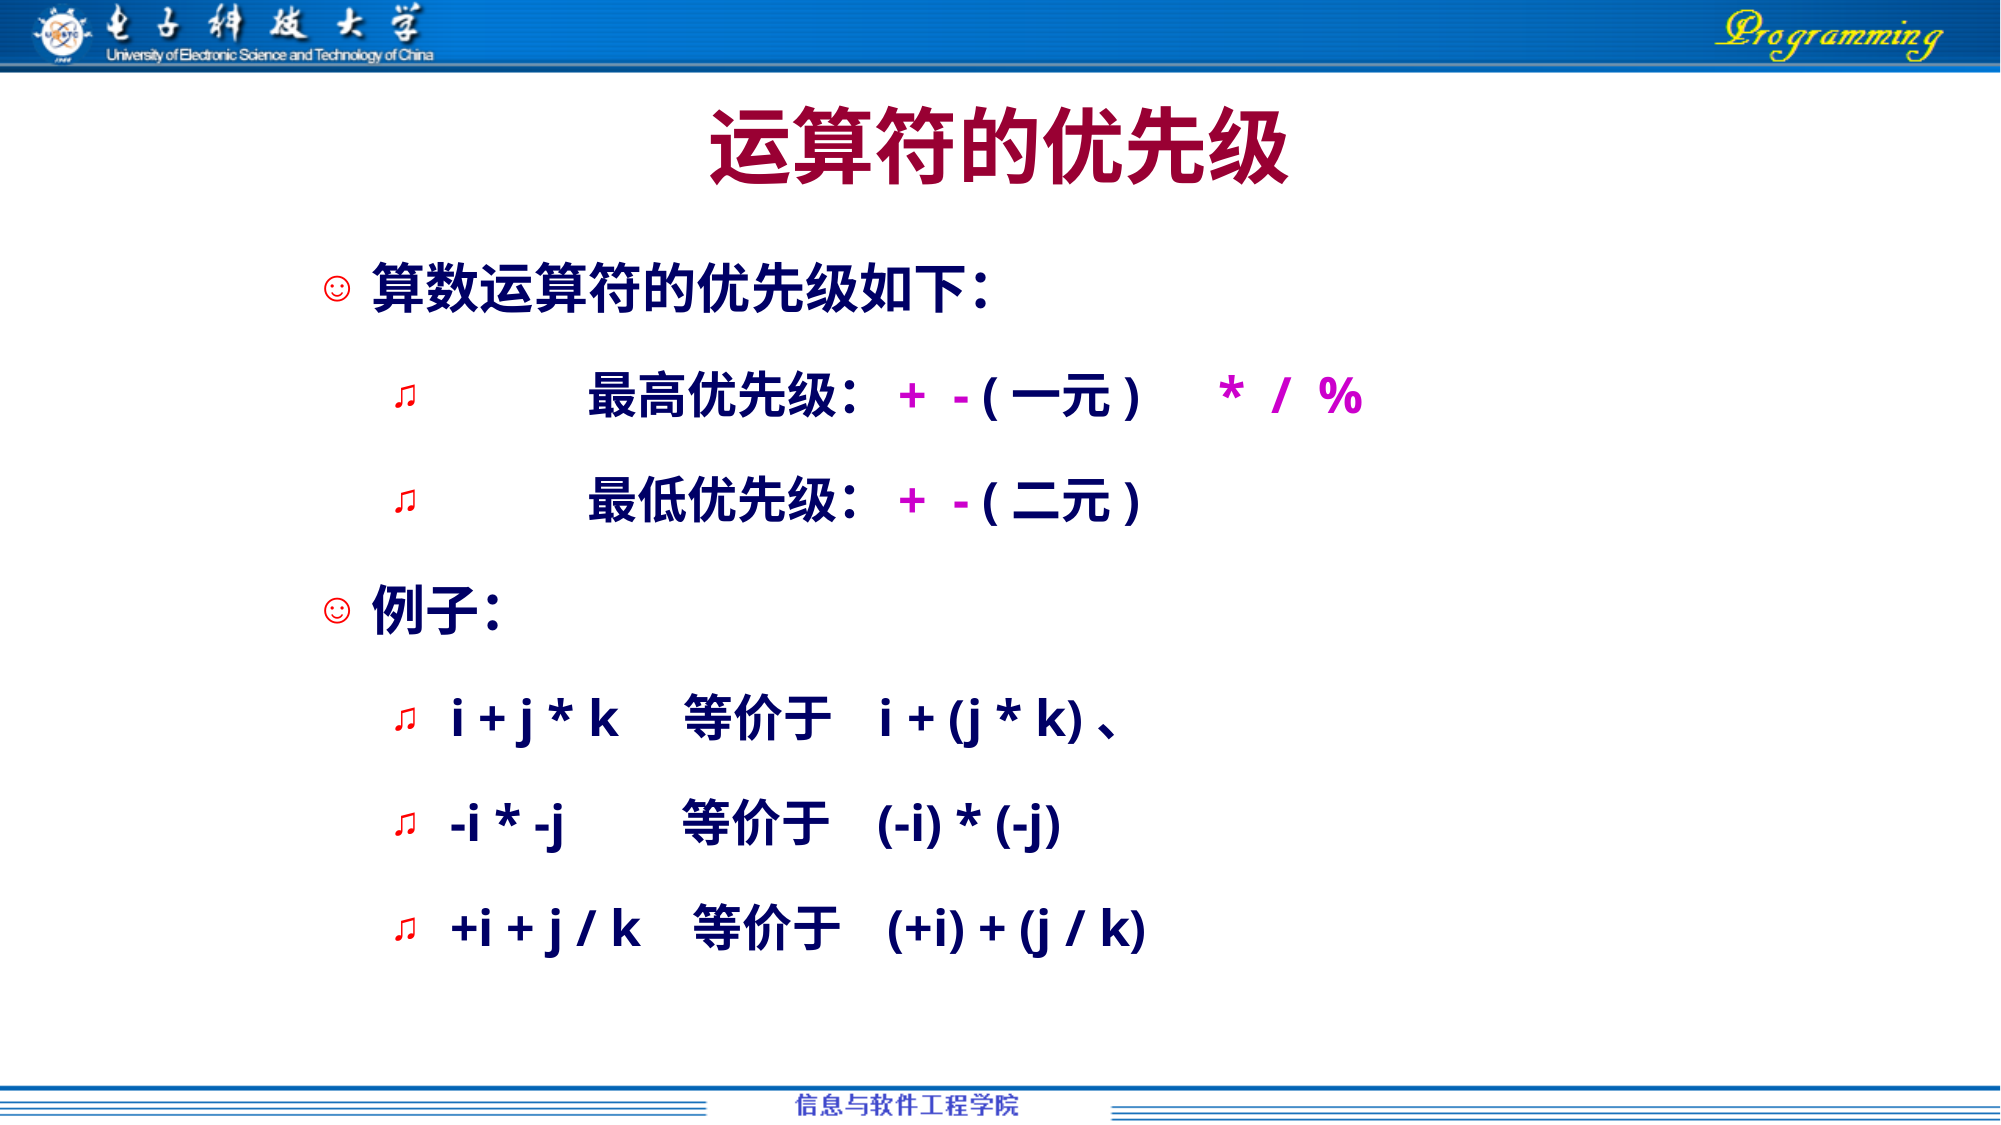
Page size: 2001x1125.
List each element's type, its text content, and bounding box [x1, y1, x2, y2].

picture [0, 0, 2001, 1125]
list 算数运算符的优先级如下： 最高优先级：+ - (一元) * / % 最低优先级：+ - (二元) 例子： i + j * k 等价于 i + (j * k)、 -i * -j 等价于 (-i) * (-j) +i + j / k 等价于 (+i) + (j / k) [300, 230, 1701, 1065]
title 运算符的优先级 [150, 87, 1850, 200]
